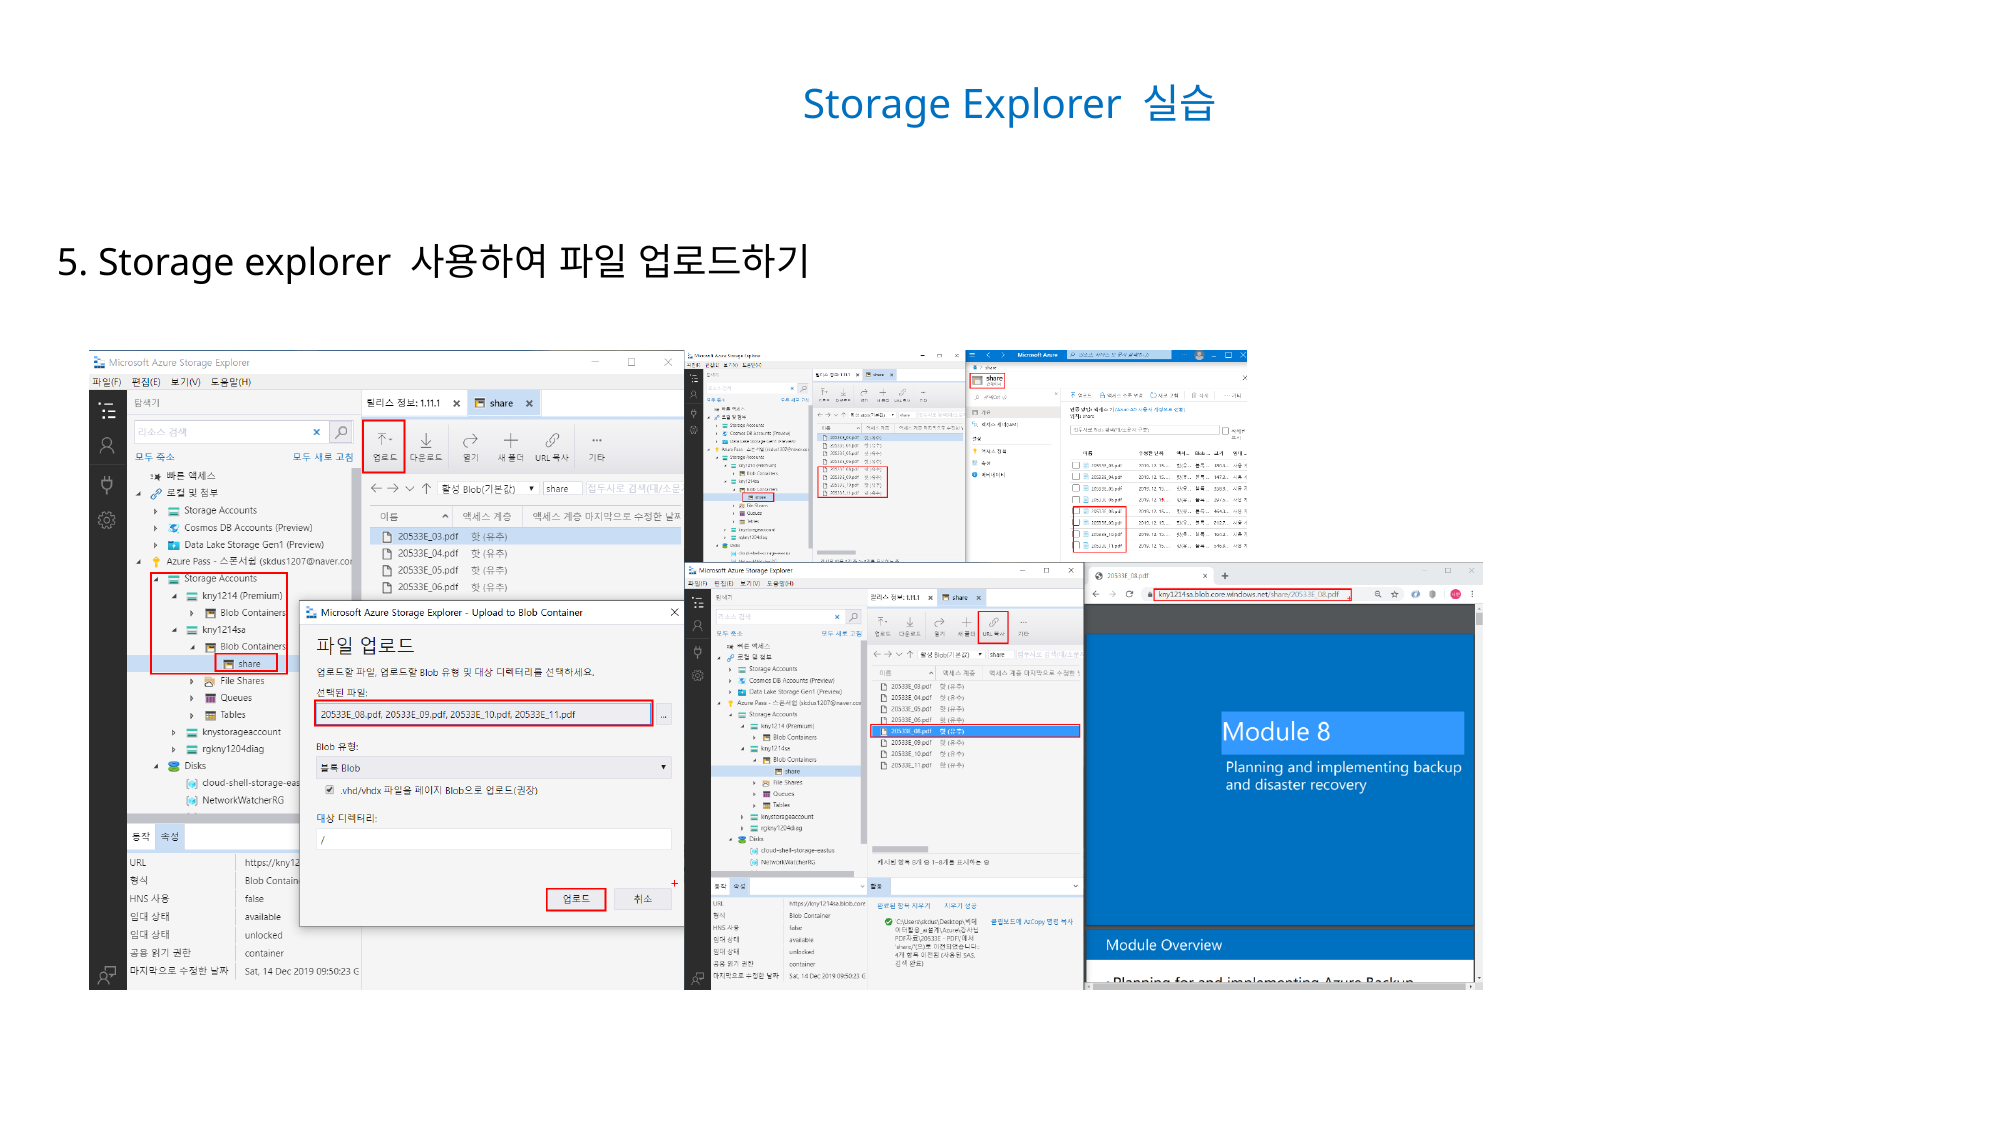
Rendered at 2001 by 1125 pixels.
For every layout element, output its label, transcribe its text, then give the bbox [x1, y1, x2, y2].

text_box 5. Storage explorer 사용하여 파일 업로드하기 [42, 230, 1279, 291]
picture [89, 350, 1483, 990]
text_box Storage Explorer 실습 [741, 75, 1279, 137]
